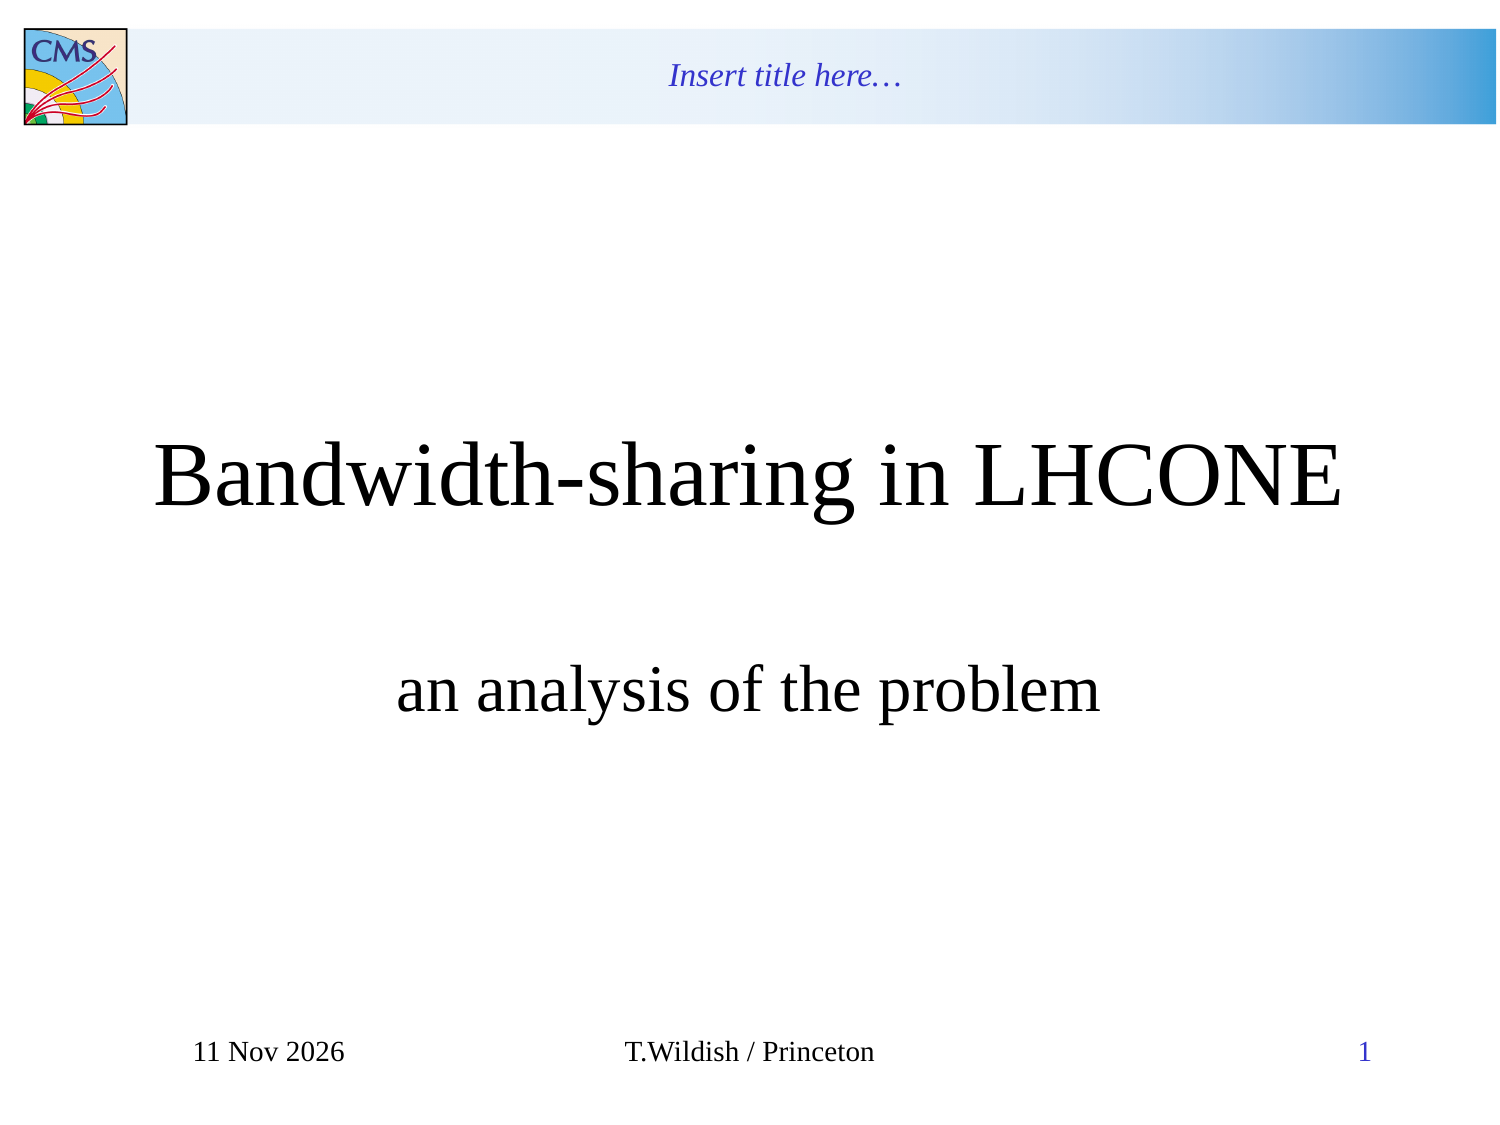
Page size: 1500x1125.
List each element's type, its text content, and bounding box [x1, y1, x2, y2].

title Bandwidth-sharing in LHCONE [112, 375, 1388, 563]
subtitle an analysis of the problem [225, 637, 1275, 925]
slide_number 20-Mar-15 [112, 1025, 425, 1100]
footer T.Wildish / Princeton [512, 1025, 988, 1100]
slide_number 1 [1074, 1025, 1388, 1100]
picture [19, 24, 1500, 128]
